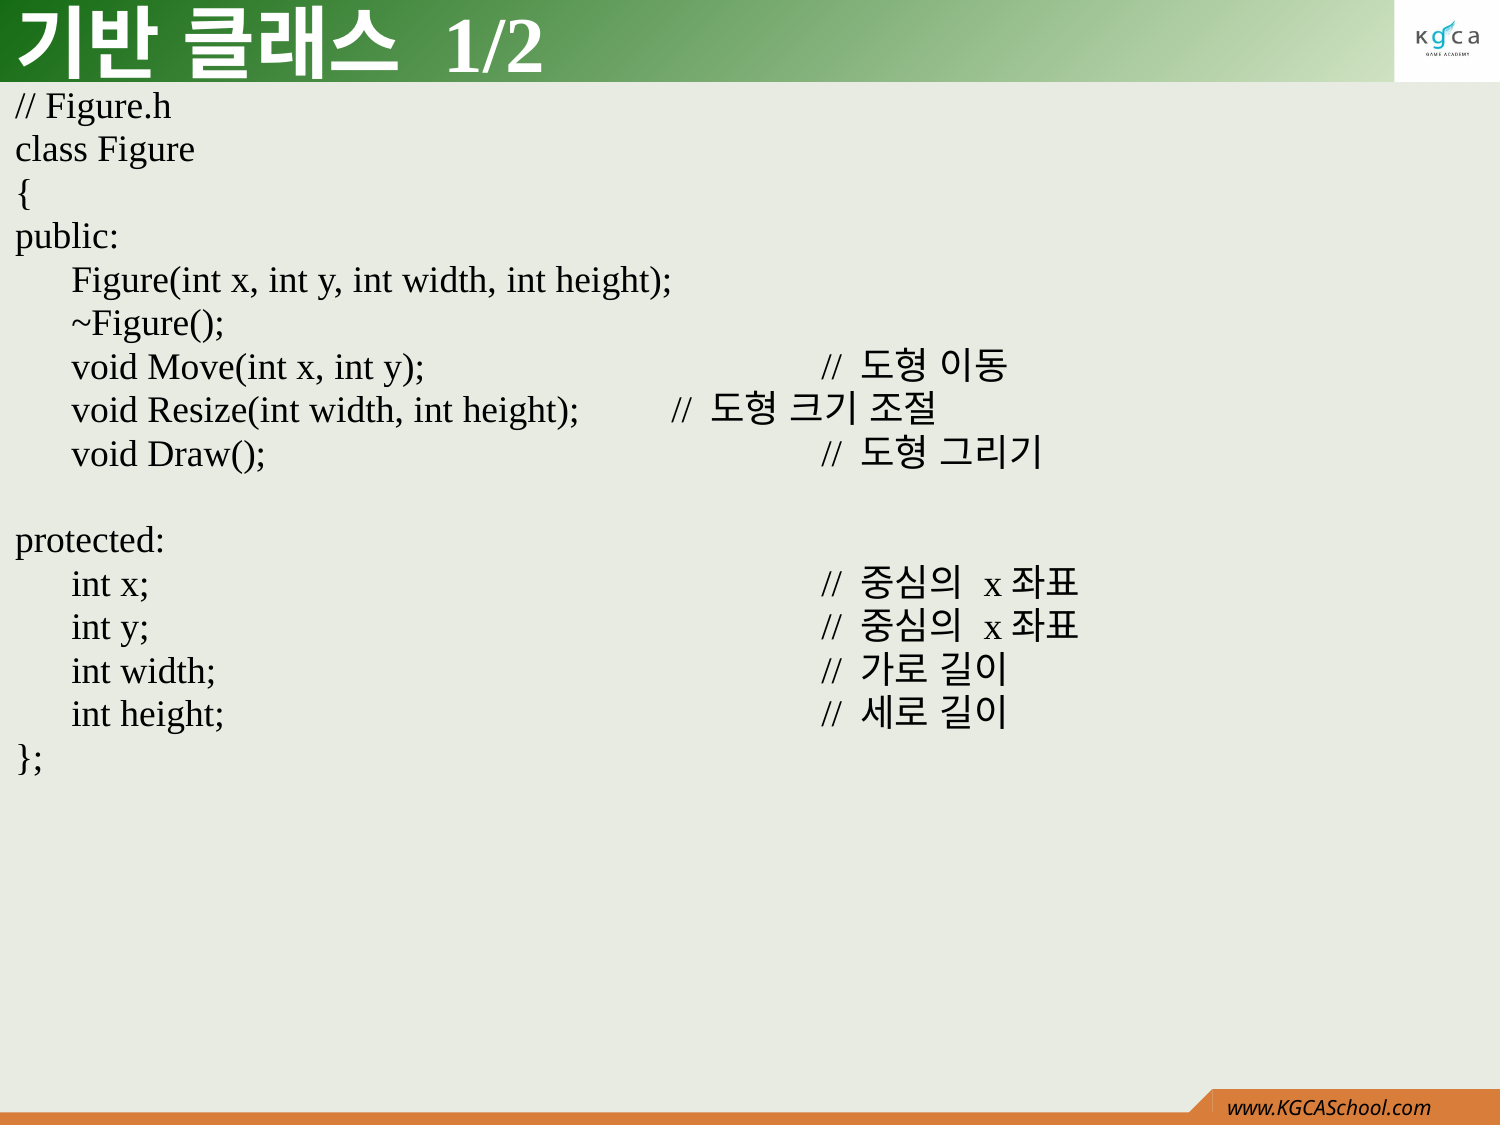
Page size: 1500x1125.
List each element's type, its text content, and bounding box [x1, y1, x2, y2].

title 기반 클래스 1/2 [0, 0, 1388, 82]
list // Figure.h class Figure { public: Figure(int x, int y, int width, int height); ~Figure(); void Move(int x, int y); // 도형 이동 void Resize(int width, int height); // 도형 크기 조절 void Draw(); // 도형 그리기 protected: int x; // 중심의 x좌표 int y; // 중심의 x좌표 int width; // 가로 길이 int height; // 세로 길이 }; [0, 82, 1500, 1055]
picture [1394, 0, 1500, 82]
